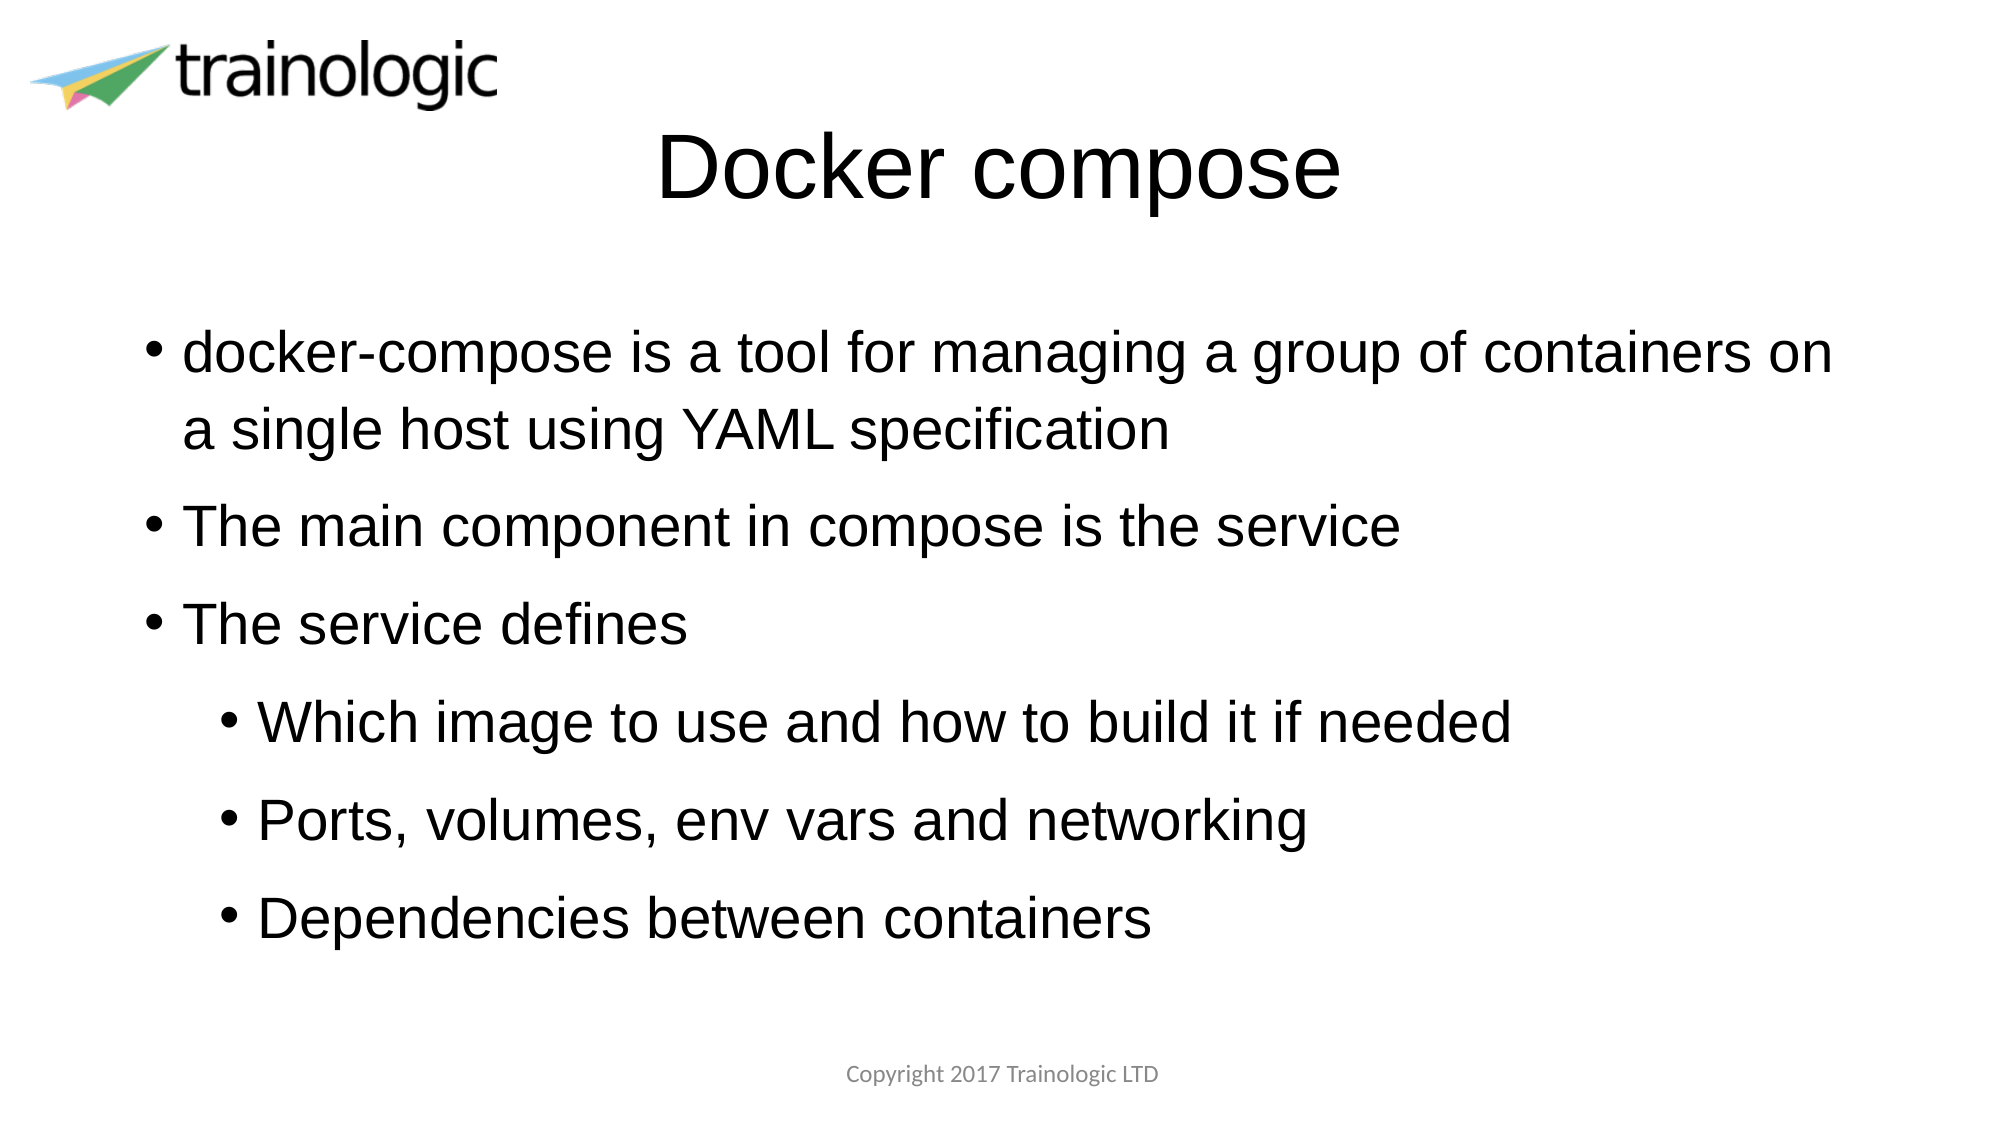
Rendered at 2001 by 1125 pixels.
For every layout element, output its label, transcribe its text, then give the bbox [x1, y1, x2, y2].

picture [30, 40, 497, 111]
title Docker compose [136, 59, 1863, 278]
text_box Copyright 2017 Trainologic LTD [662, 1050, 1338, 1095]
list docker-compose is a tool for managing a group of containers on a single host using YAML specification The main component in compose is the service The service defines Which image to use and how to build it if needed Ports, volumes, env vars and networking Dependencies between containers [136, 298, 1863, 1014]
